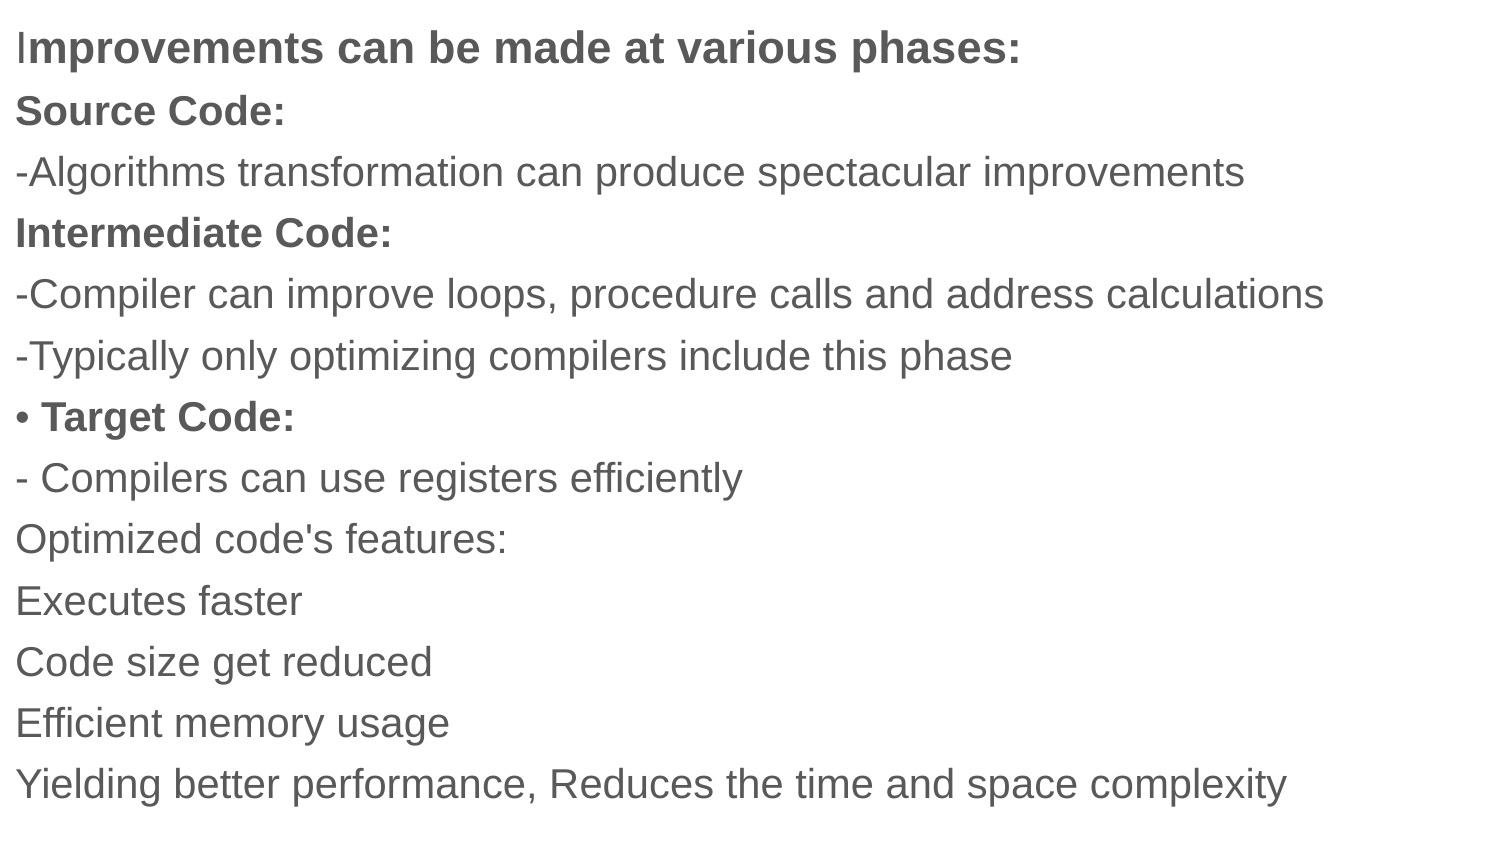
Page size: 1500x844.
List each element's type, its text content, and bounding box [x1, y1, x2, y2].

list Improvements can be made at various phases: Source Code: -Algorithms transformation can produce spectacular improvements Intermediate Code: -Compiler can improve loops, procedure calls and address calculations -Typically only optimizing compilers include this phase • Target Code: - Compilers can use registers efficiently Optimized code's features: Executes faster Code size get reduced Efficient memory usage Yielding better performance, Reduces the time and space complexity [0, 0, 1500, 844]
